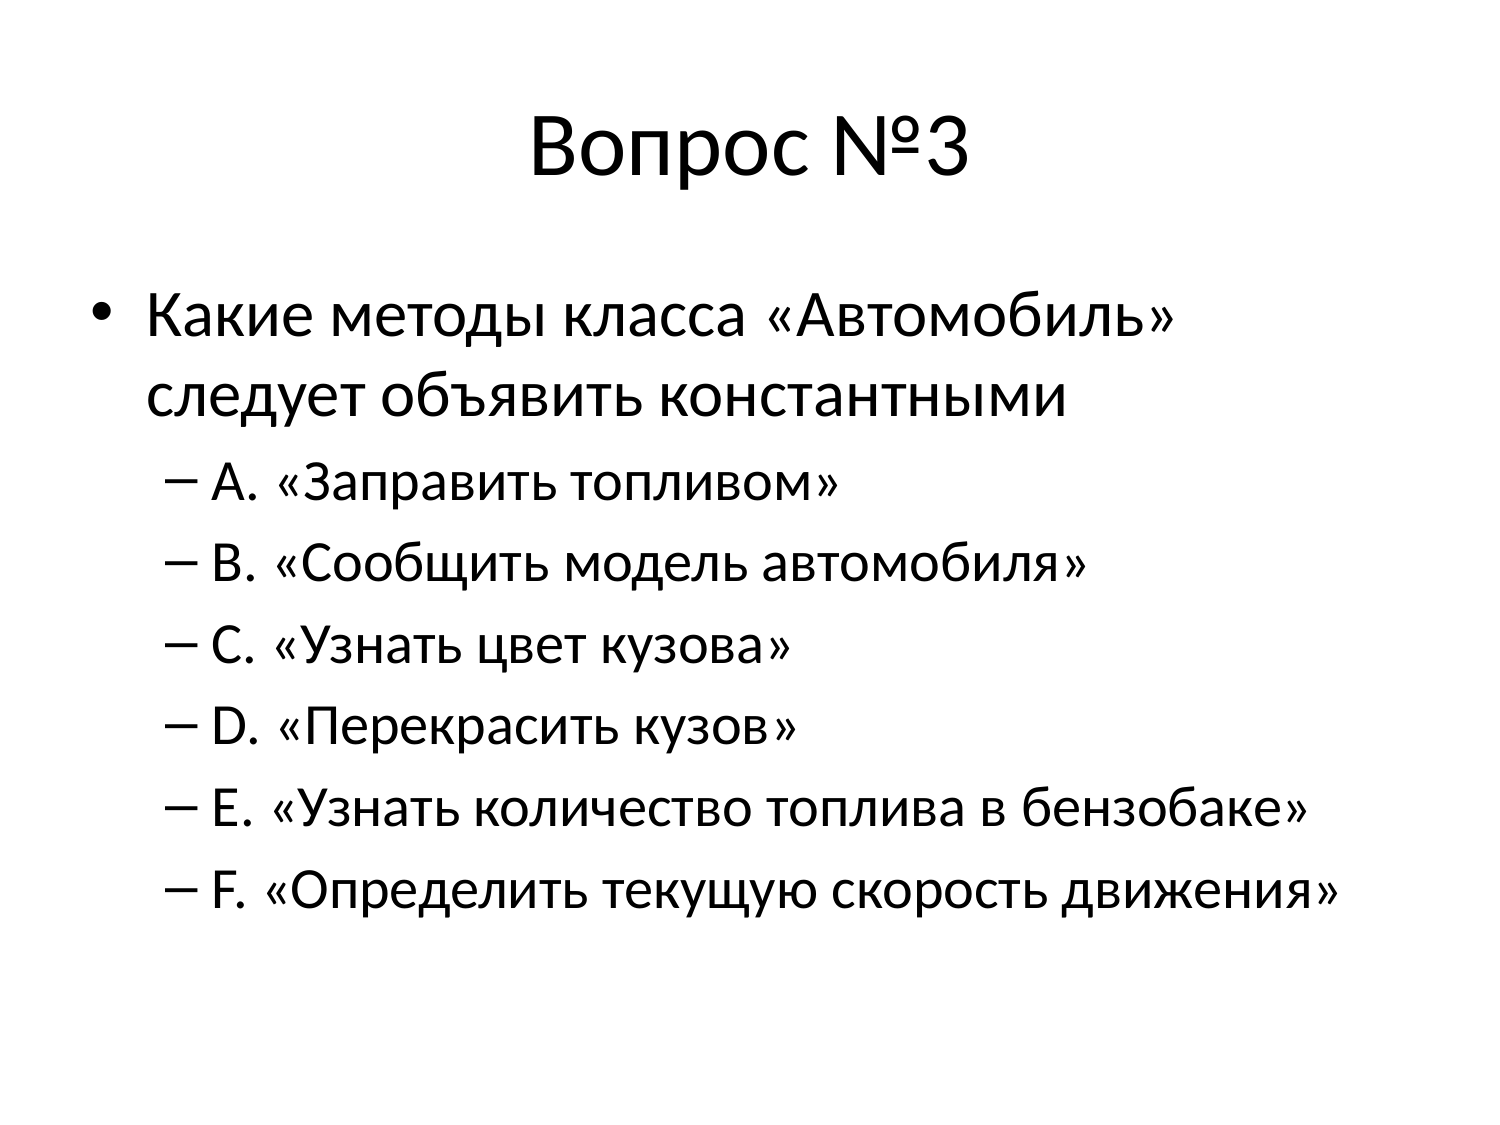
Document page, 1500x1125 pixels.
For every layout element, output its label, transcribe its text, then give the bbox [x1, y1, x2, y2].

title Вопрос №3 [75, 45, 1425, 233]
list Какие методы класса «Автомобиль» следует объявить константными A. «Заправить топливом» B. «Сообщить модель автомобиля» C. «Узнать цвет кузова» D. «Перекрасить кузов» E. «Узнать количество топлива в бензобаке» F. «Определить текущую скорость движения» [75, 262, 1425, 1005]
